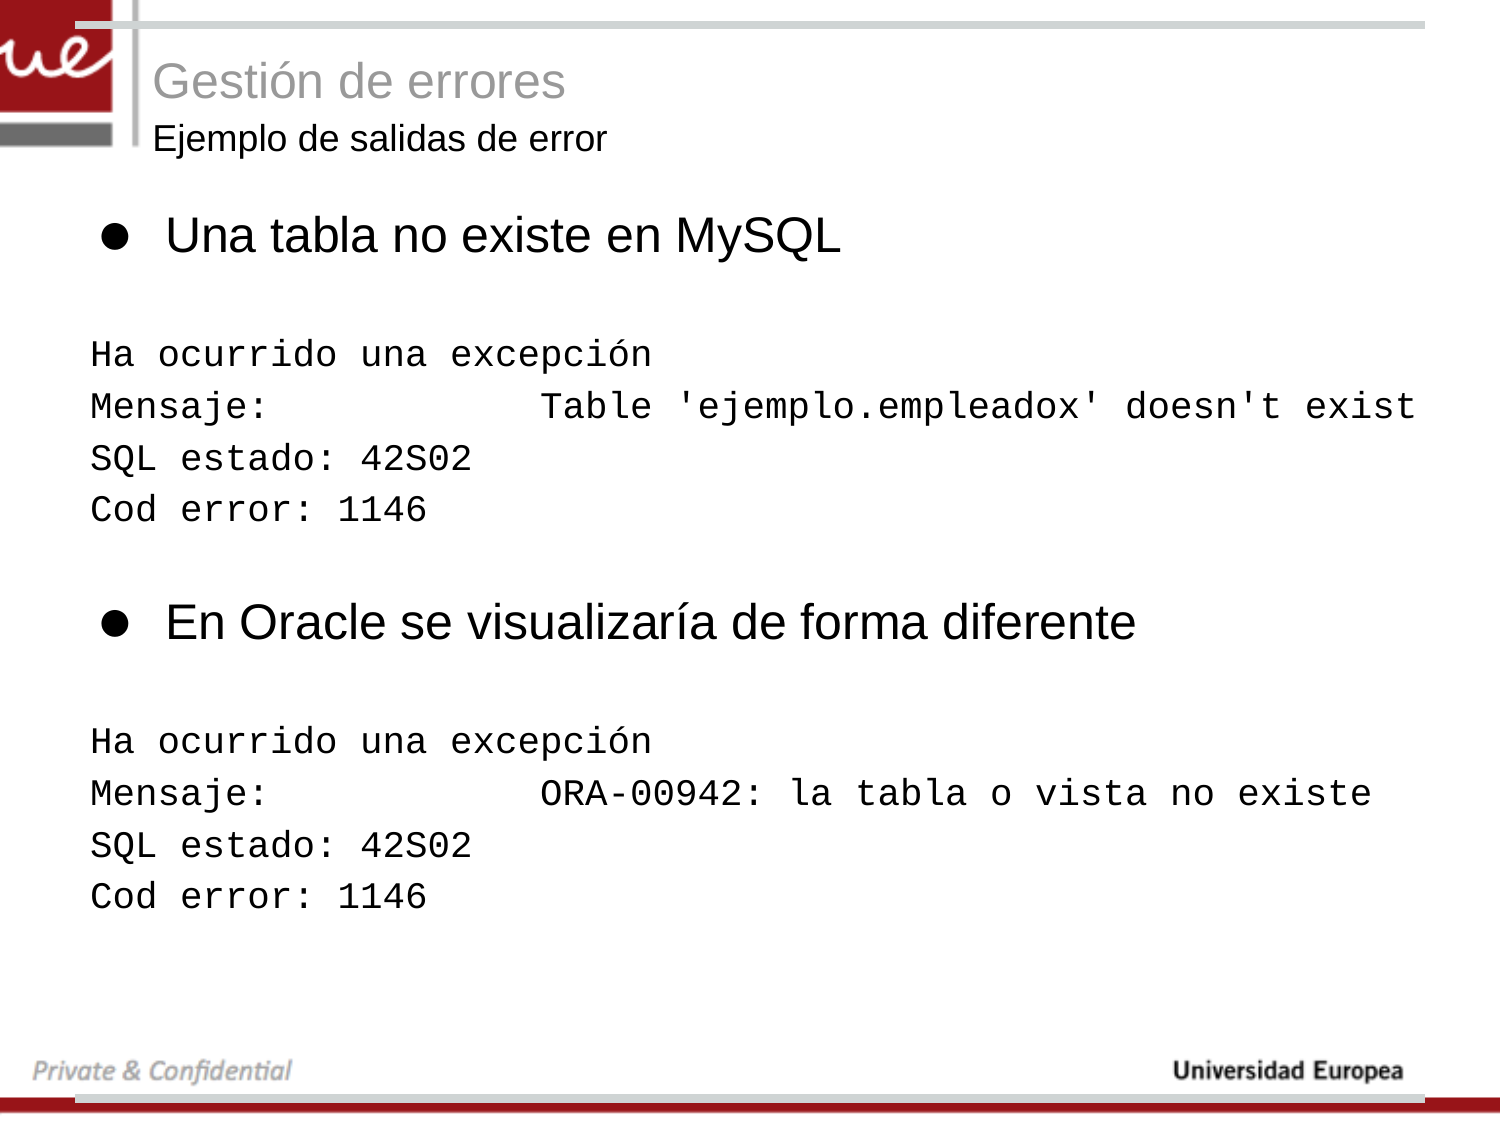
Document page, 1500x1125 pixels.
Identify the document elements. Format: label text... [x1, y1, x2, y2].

title Gestión de errores [137, 25, 1488, 124]
picture [0, 0, 1500, 1125]
list Una tabla no existe en MySQL Ha ocurrido una excepción Mensaje: Table 'ejemplo.empleadox' doesn't exist SQL estado: 42S02 Cod error: 1146 En Oracle se visualizaría de forma diferente Ha ocurrido una excepción Mensaje: ORA-00942: la tabla o vista no existe SQL estado: 42S02 Cod error: 1146 [75, 187, 1439, 1033]
text_box Ejemplo de salidas de error [137, 98, 1412, 169]
